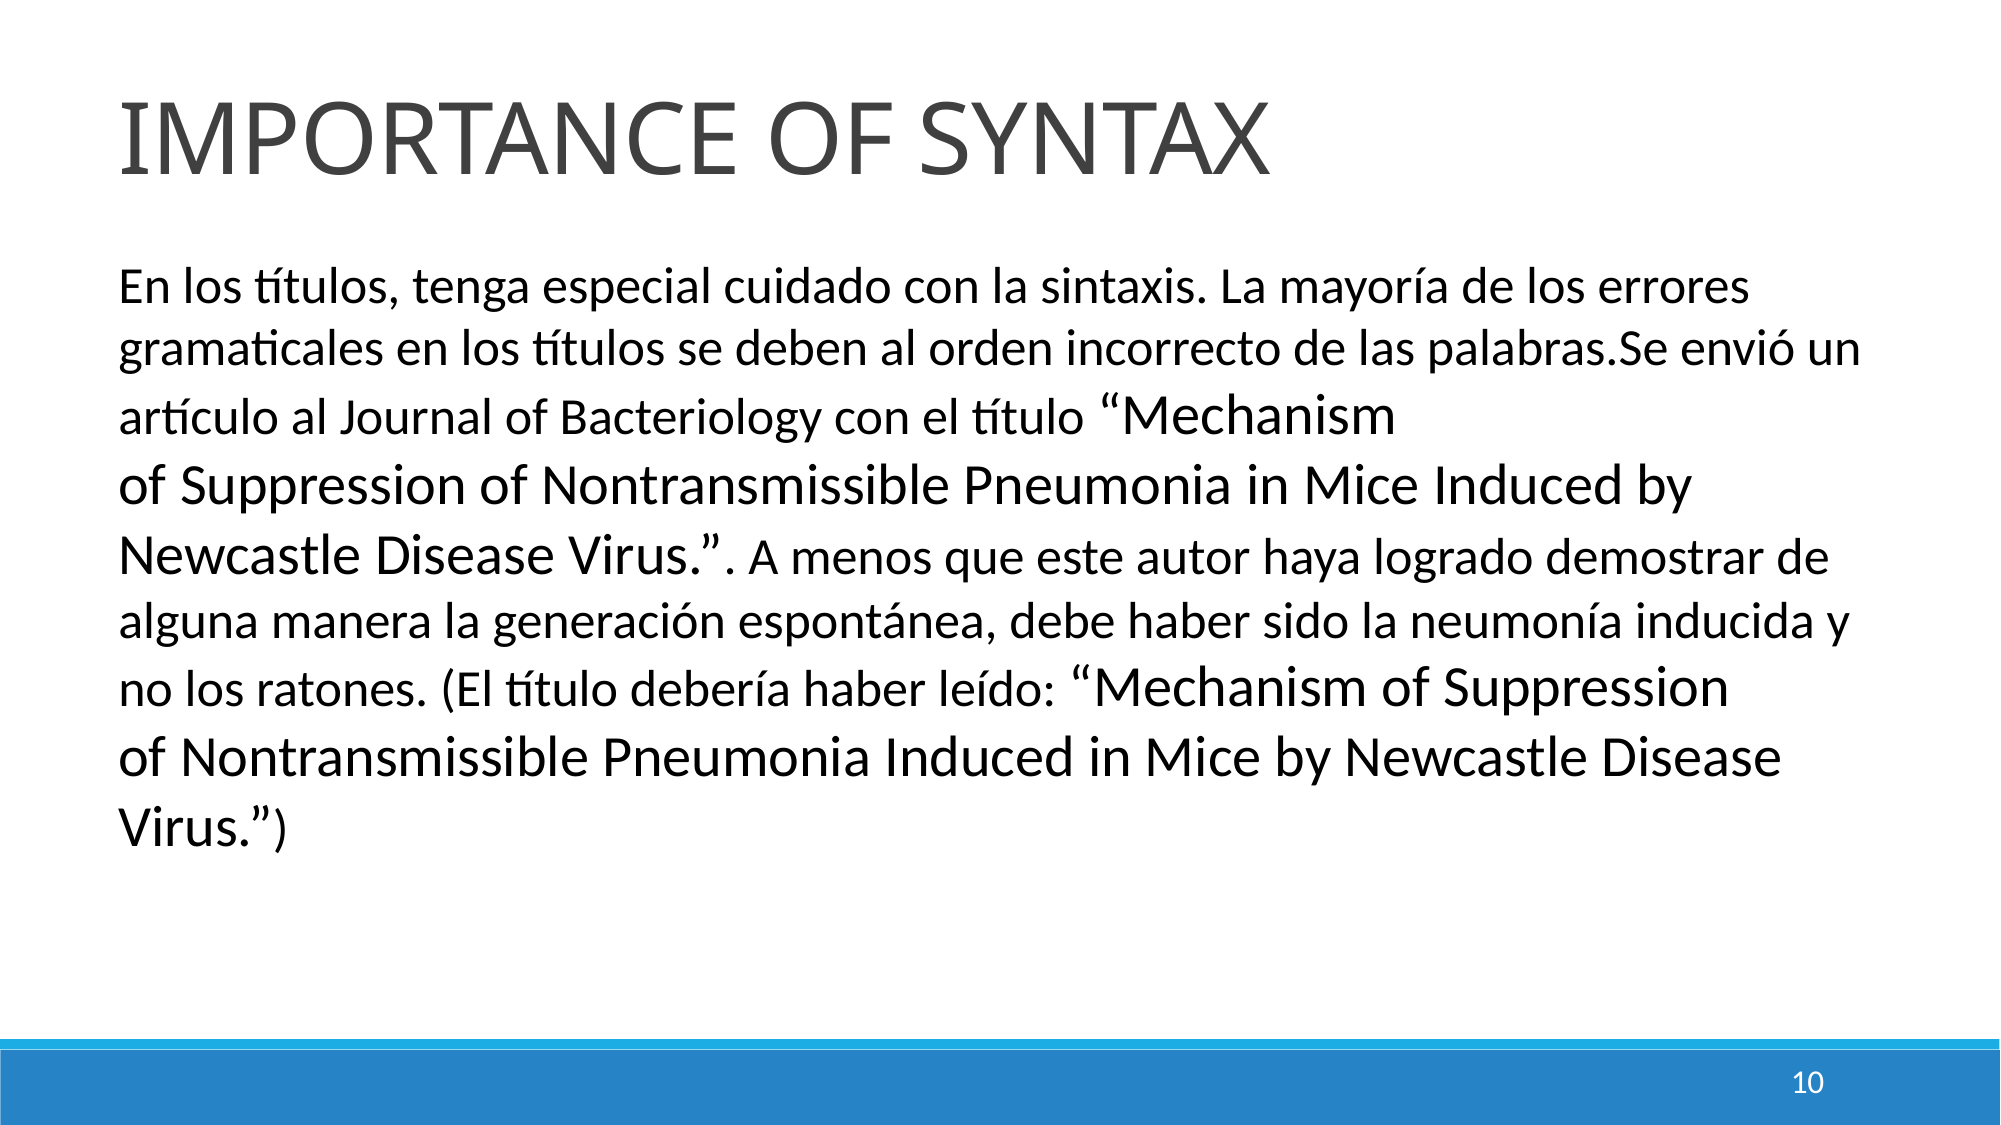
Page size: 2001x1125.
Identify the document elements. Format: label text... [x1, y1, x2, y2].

text_box En los títulos, tenga especial cuidado con la sintaxis. La mayoría de los errores gramaticales en los títulos se deben al orden incorrecto de las palabras.Se envió un artículo al Journal of Bacteriology con el título “Mechanism of Suppression of Nontransmissible Pneumonia in Mice Induced by Newcastle Disease Virus.”. A menos que este autor haya logrado demostrar de alguna manera la generación espontánea, debe haber sido la neumonía inducida y no los ratones. (El título debería haber leído: “Mechanism of Suppression of Nontransmissible Pneumonia Induced in Mice by Newcastle Disease Virus.”) [103, 243, 1924, 866]
slide_number 10 [135, 1036, 1840, 1125]
text_box IMPORTANCE OF SYNTAX [103, 85, 1666, 243]
